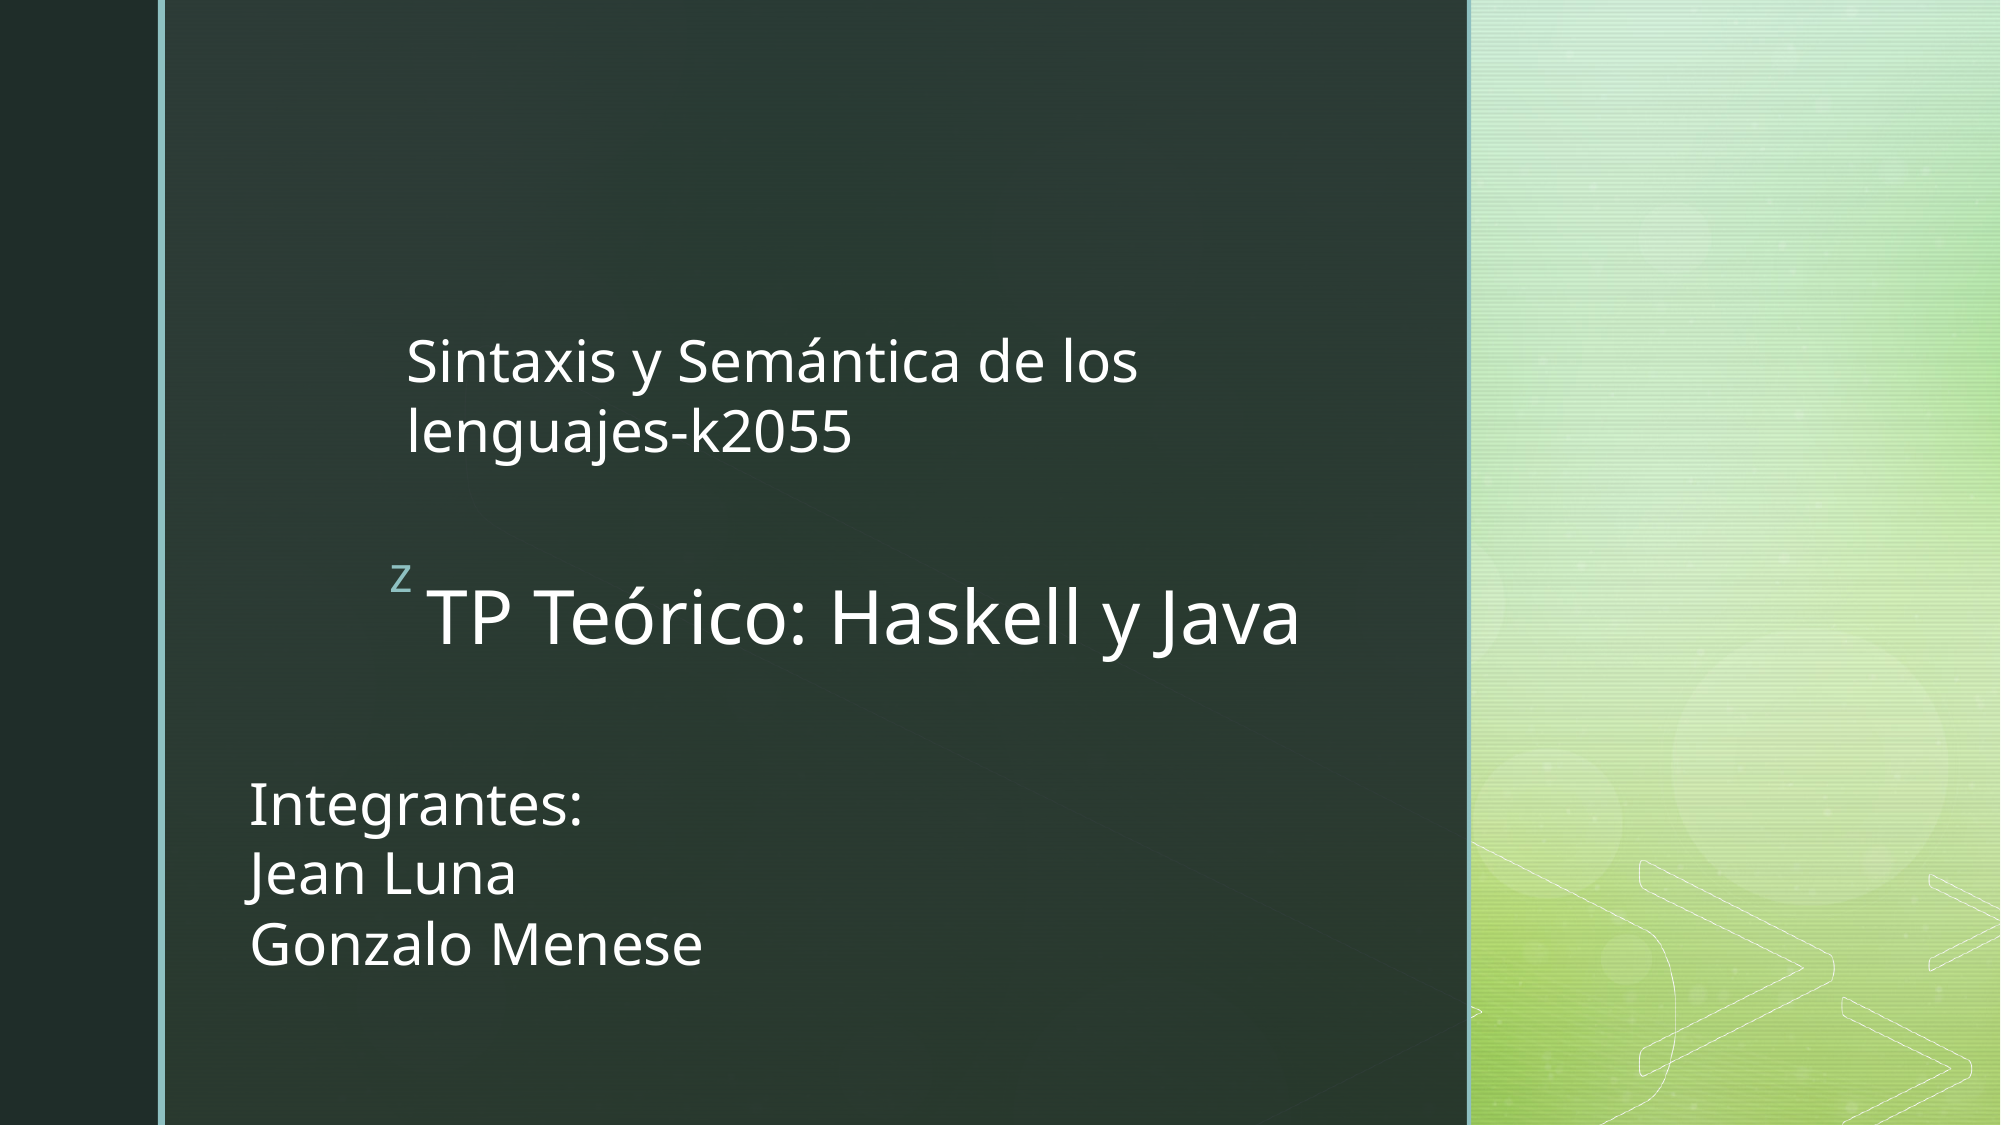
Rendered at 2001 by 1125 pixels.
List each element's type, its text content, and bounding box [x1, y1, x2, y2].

text_box Sintaxis y Semántica de los lenguajes-k2055 [392, 316, 1350, 472]
text_box Integrantes: Jean Luna Gonzalo Menese [235, 759, 821, 985]
text_box TP Teórico: Haskell y Java [392, 562, 1522, 758]
picture [1472, 0, 2001, 1125]
